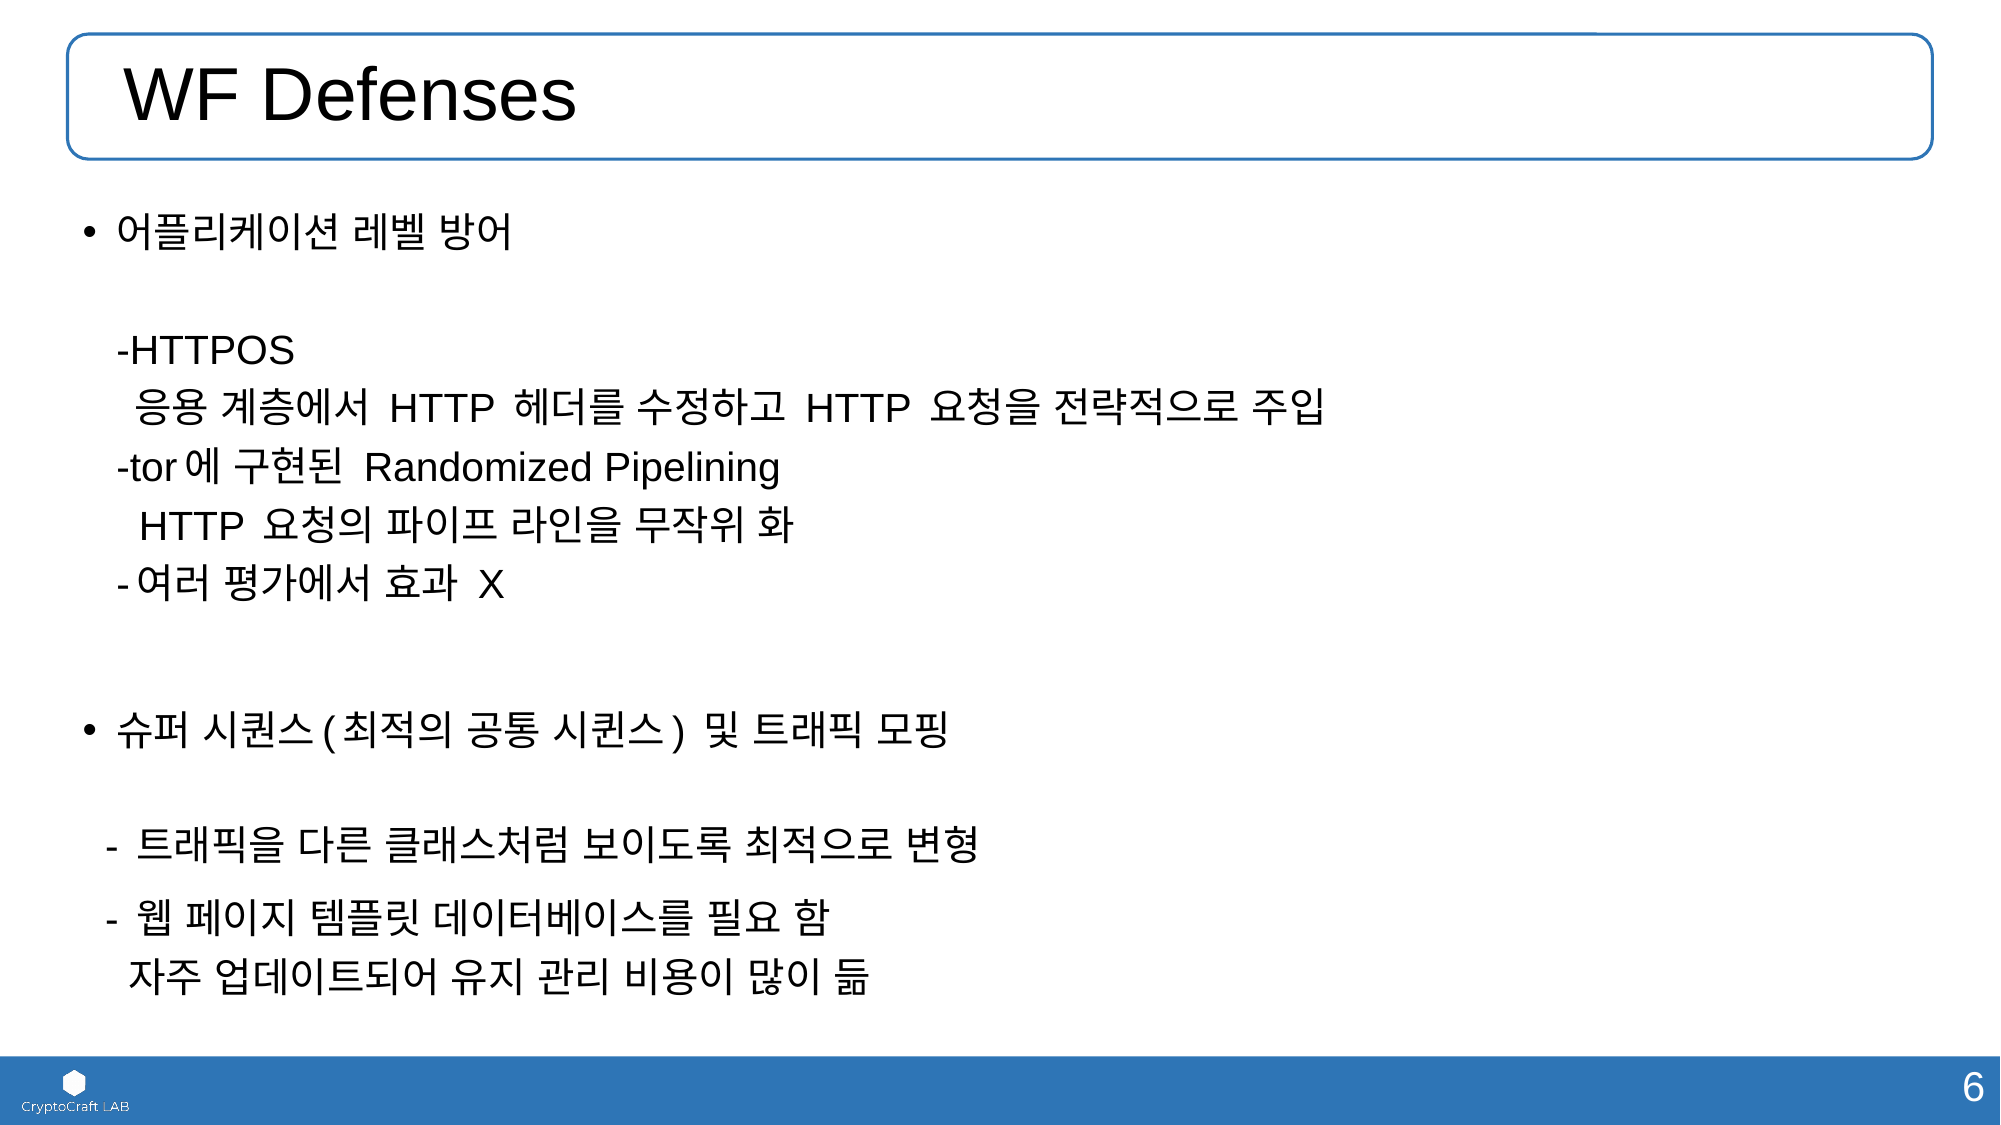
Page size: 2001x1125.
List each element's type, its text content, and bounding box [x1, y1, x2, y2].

title WF Defenses [67, 34, 1933, 160]
list 어플리케이션 레벨 방어 -HTTPOS 응용 계층에서 HTTP 헤더를 수정하고 HTTP 요청을 전략적으로 주입 -tor에 구현된 Randomized Pipelining HTTP 요청의 파이프 라인을 무작위 화 -여러 평가에서 효과 X 슈퍼 시퀀스(최적의 공통 시퀸스) 및 트래픽 모핑 - 트래픽을 다른 클래스처럼 보이도록 최적으로 변형 - 웹 페이지 템플릿 데이터베이스를 필요 함 자주 업데이트되어 유지 관리 비용이 많이 듦 [67, 189, 1933, 1019]
picture [13, 1061, 138, 1123]
